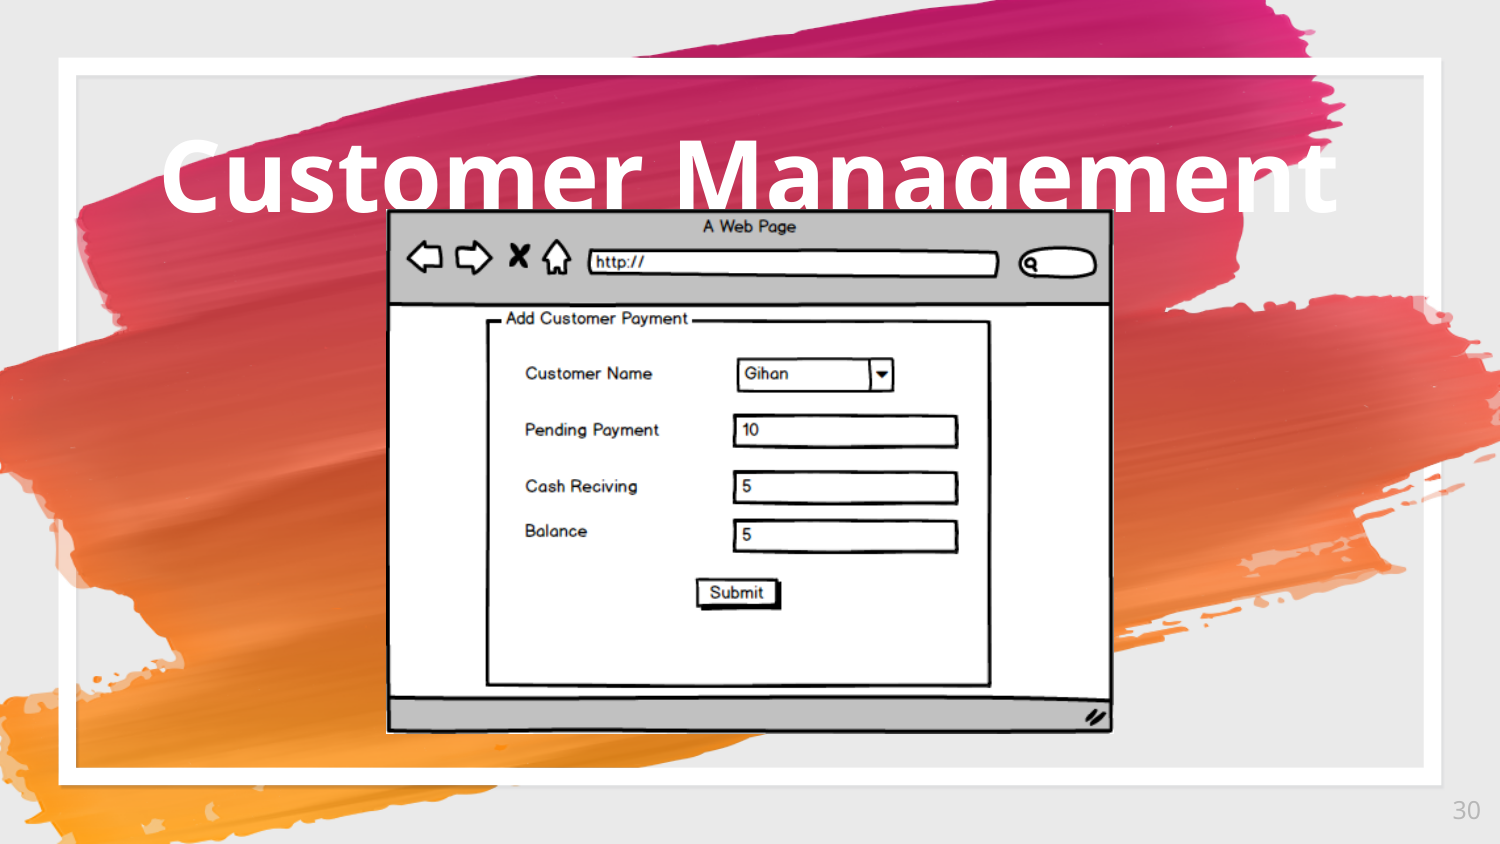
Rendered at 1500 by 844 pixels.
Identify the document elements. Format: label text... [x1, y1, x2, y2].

picture [0, 0, 1500, 844]
slide_number 30 [1391, 779, 1482, 844]
text_box Customer Management [118, 94, 1382, 198]
